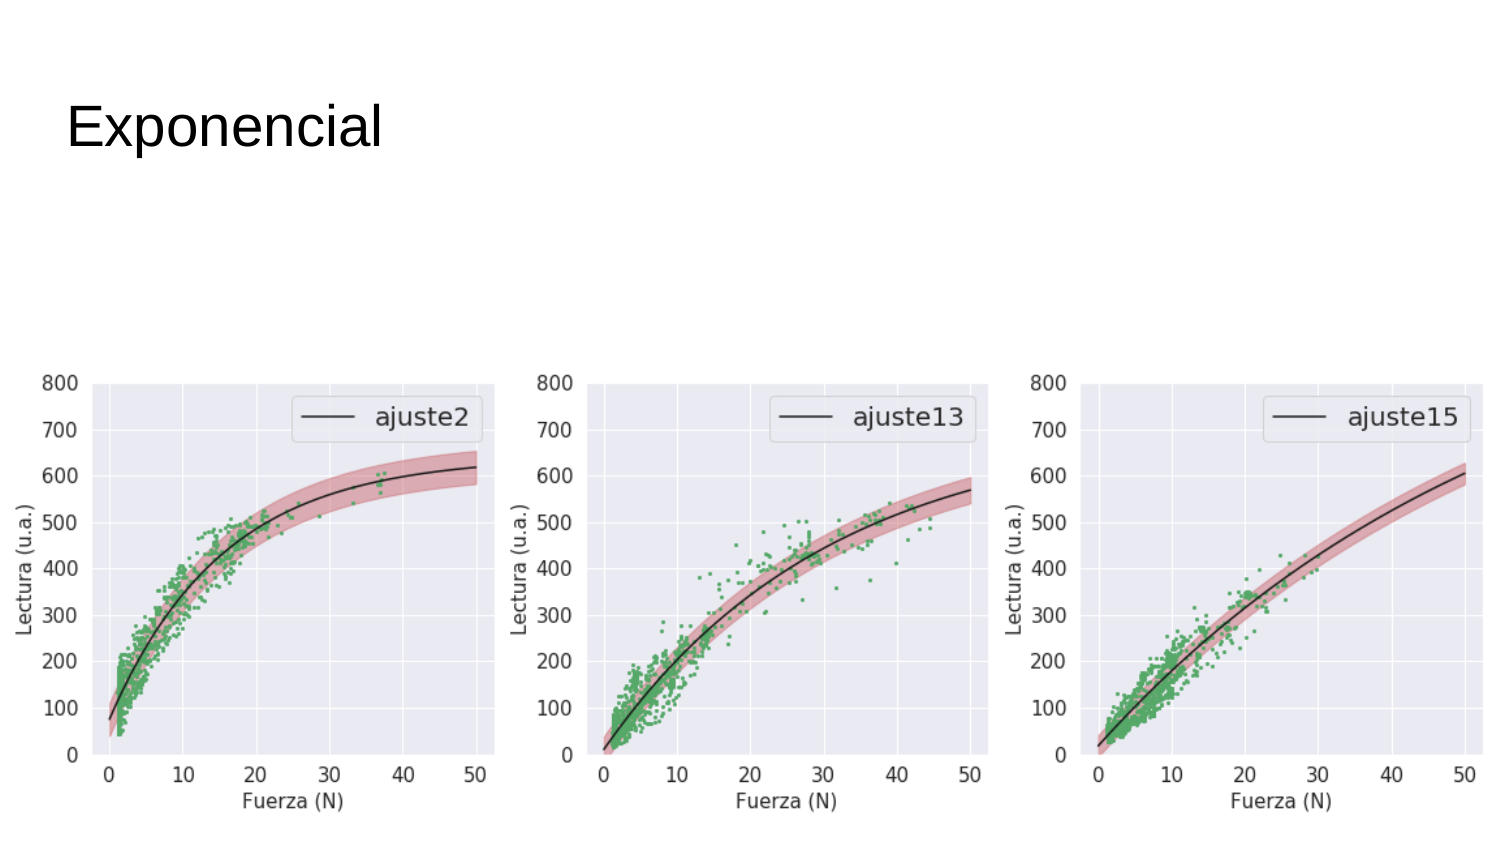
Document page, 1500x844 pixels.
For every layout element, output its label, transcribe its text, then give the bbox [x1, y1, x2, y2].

picture [0, 358, 1500, 828]
title Exponencial [51, 72, 1449, 167]
